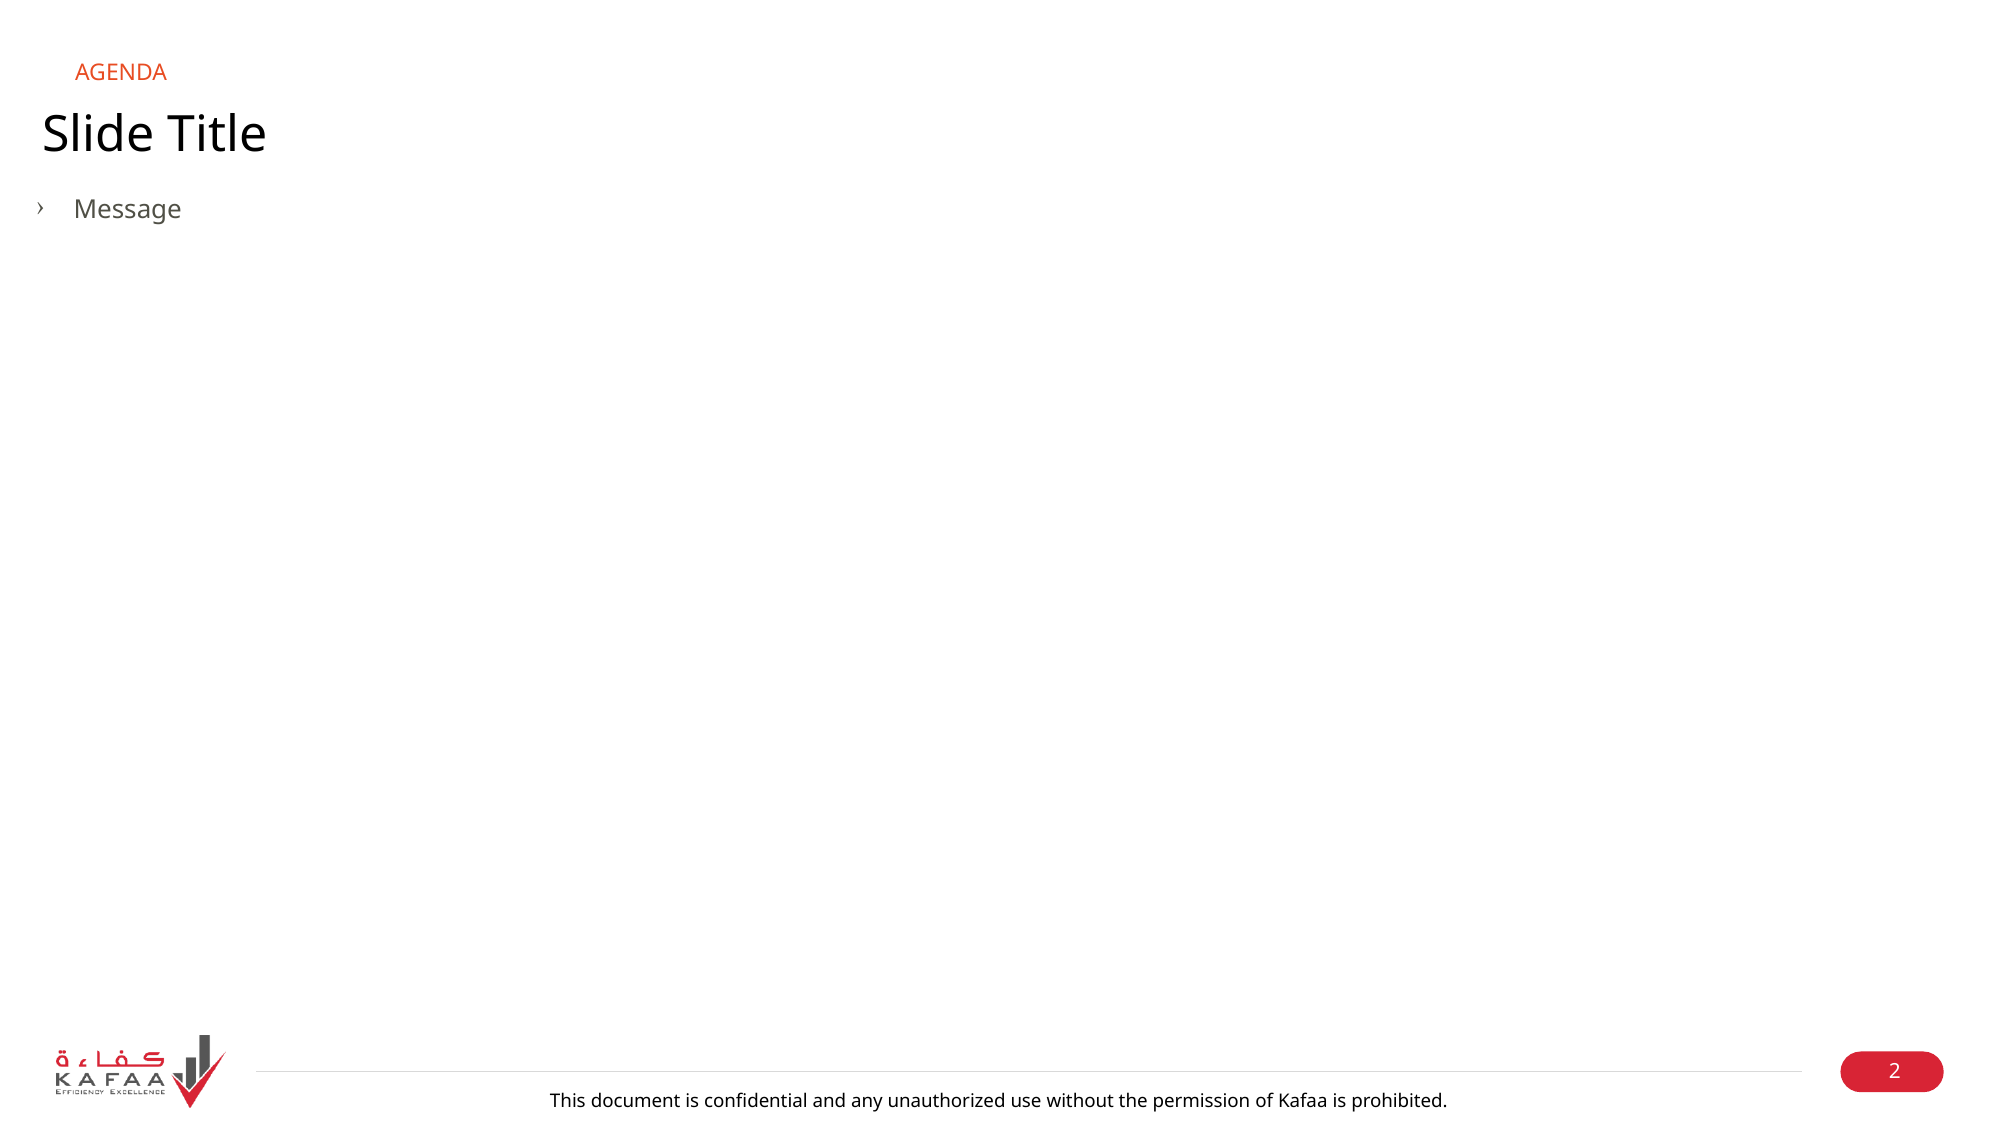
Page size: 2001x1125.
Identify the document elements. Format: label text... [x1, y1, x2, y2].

slide_number 2 [1865, 1057, 1925, 1087]
title Slide Title [42, 94, 1892, 176]
picture [56, 1035, 226, 1108]
text_box Agenda [74, 55, 1925, 90]
list Message [36, 177, 1886, 280]
